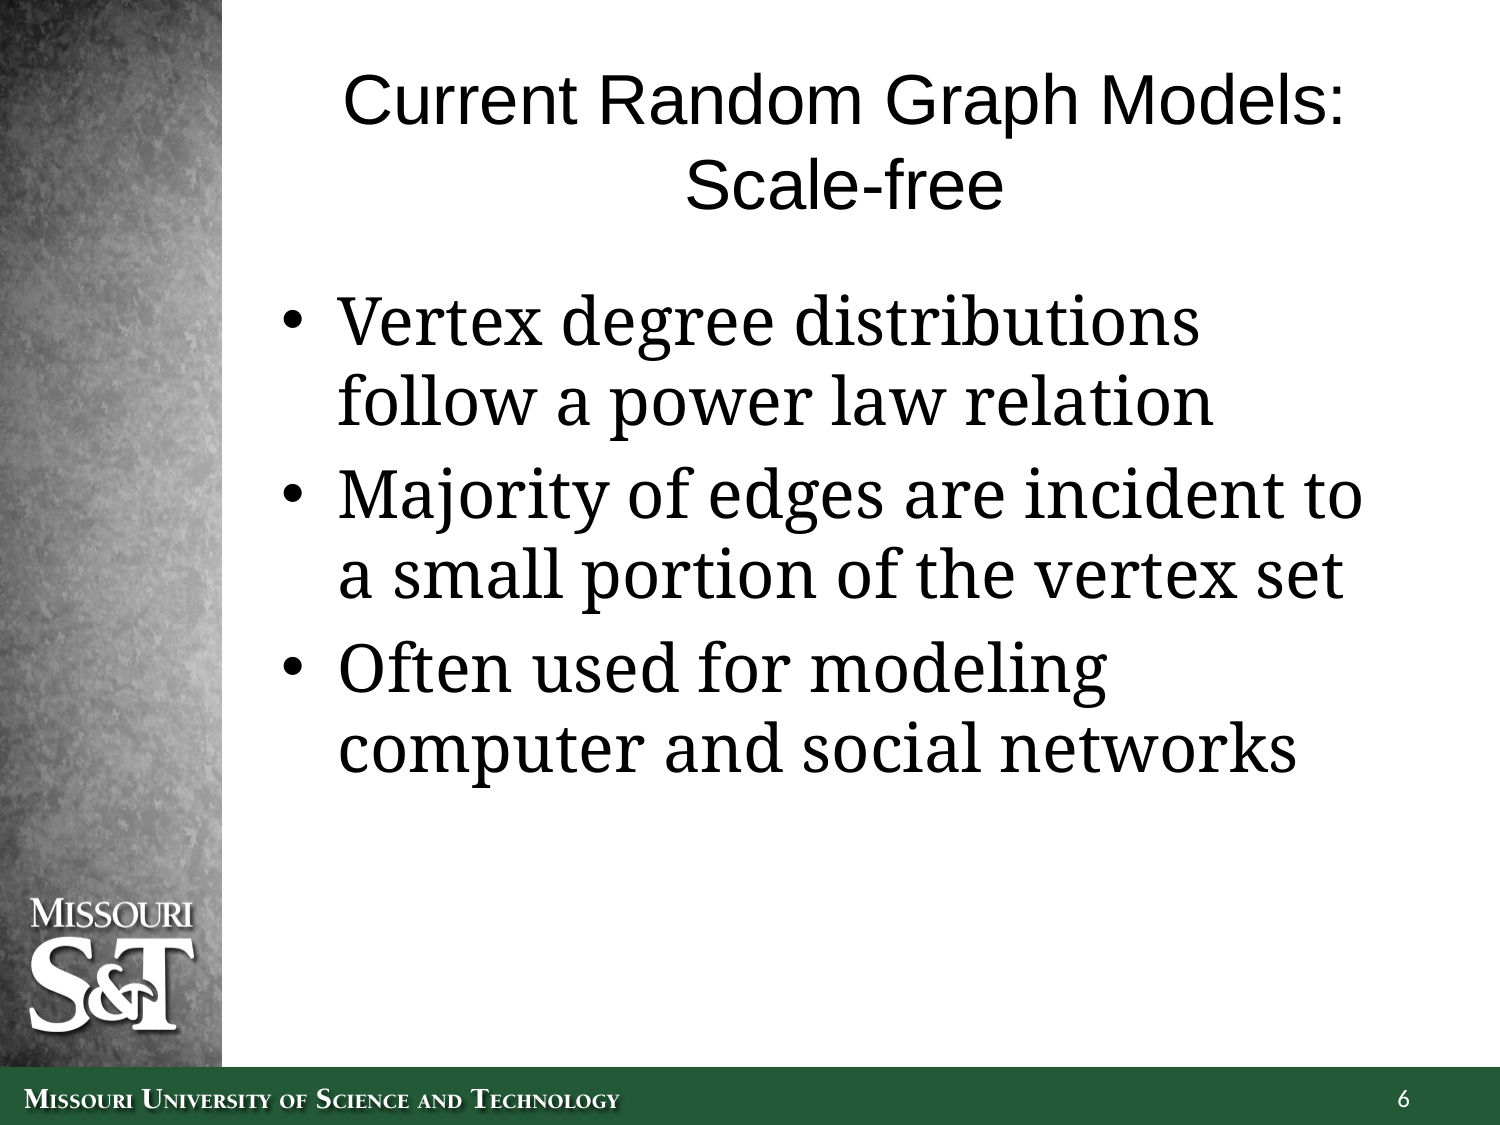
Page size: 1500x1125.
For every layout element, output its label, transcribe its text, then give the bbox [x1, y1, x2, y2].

text_box Vertex degree distributions follow a power law relation Majority of edges are incident to a small portion of the vertex set Often used for modeling computer and social networks [266, 270, 1425, 939]
slide_number 6 [1044, 1067, 1425, 1125]
title Current Random Graph Models: Scale-free [266, 45, 1425, 233]
picture [0, 0, 1500, 1125]
